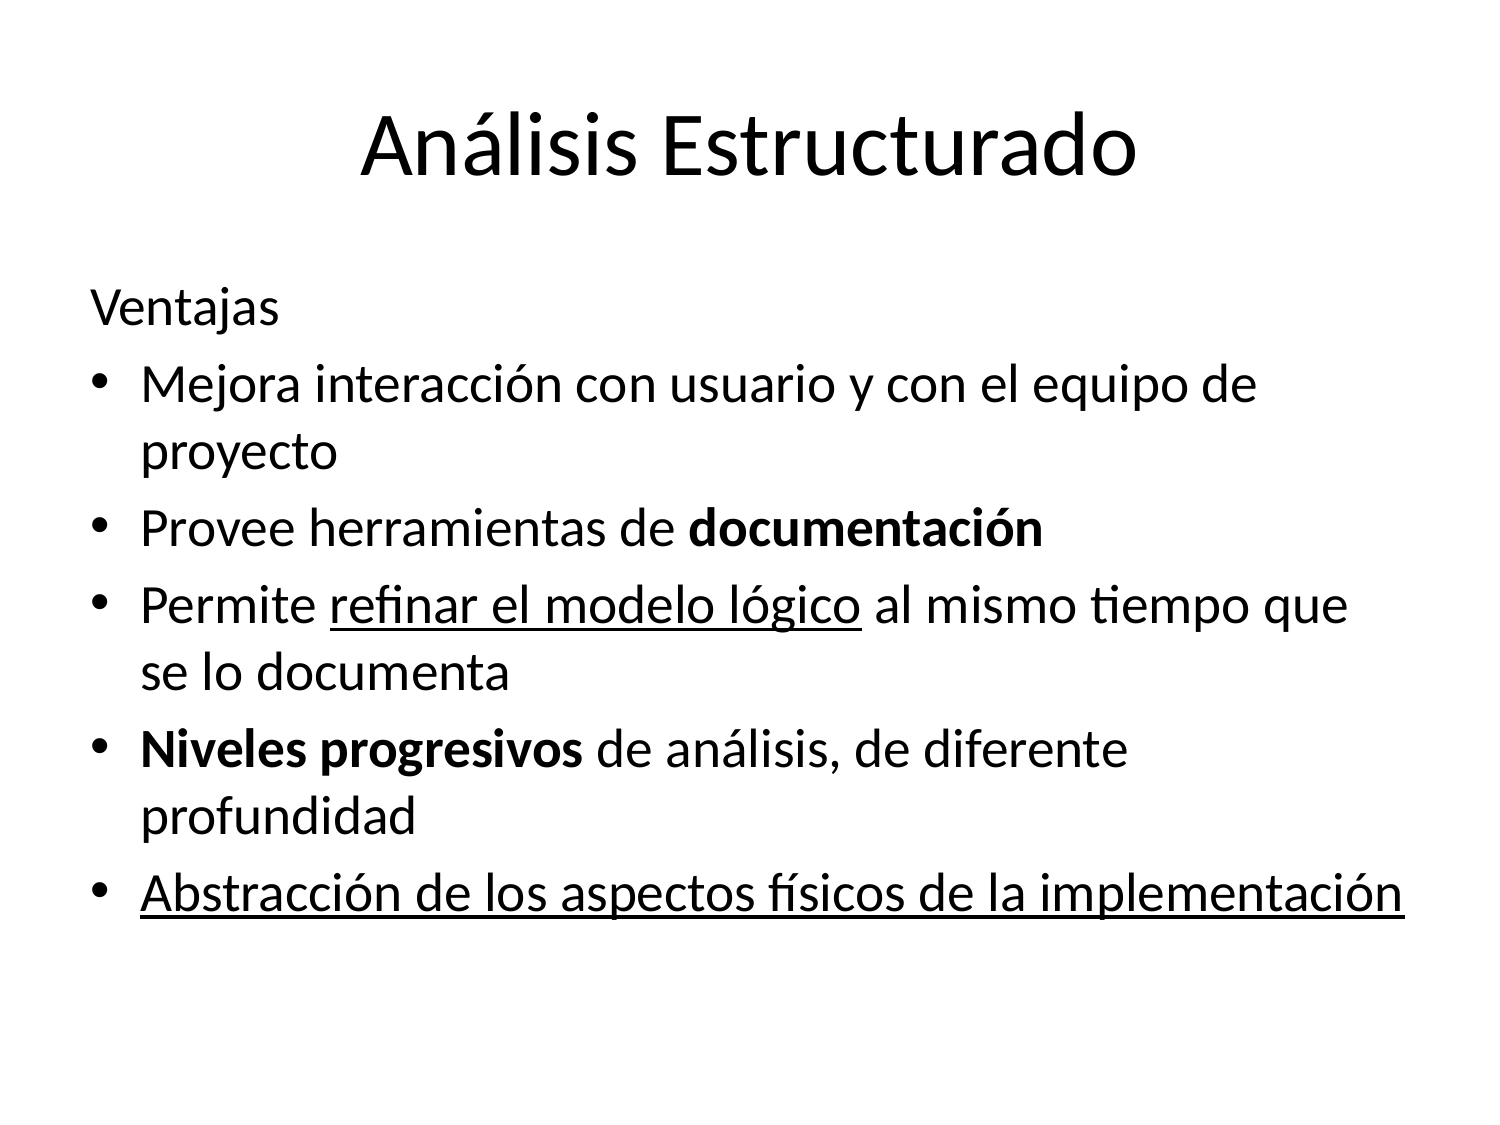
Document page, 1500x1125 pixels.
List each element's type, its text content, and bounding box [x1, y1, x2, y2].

list Ventajas Mejora interacción con usuario y con el equipo de proyecto Provee herramientas de documentación Permite refinar el modelo lógico al mismo tiempo que se lo documenta Niveles progresivos de análisis, de diferente profundidad Abstracción de los aspectos físicos de la implementación [75, 262, 1425, 1005]
title Análisis Estructurado [75, 45, 1425, 233]
